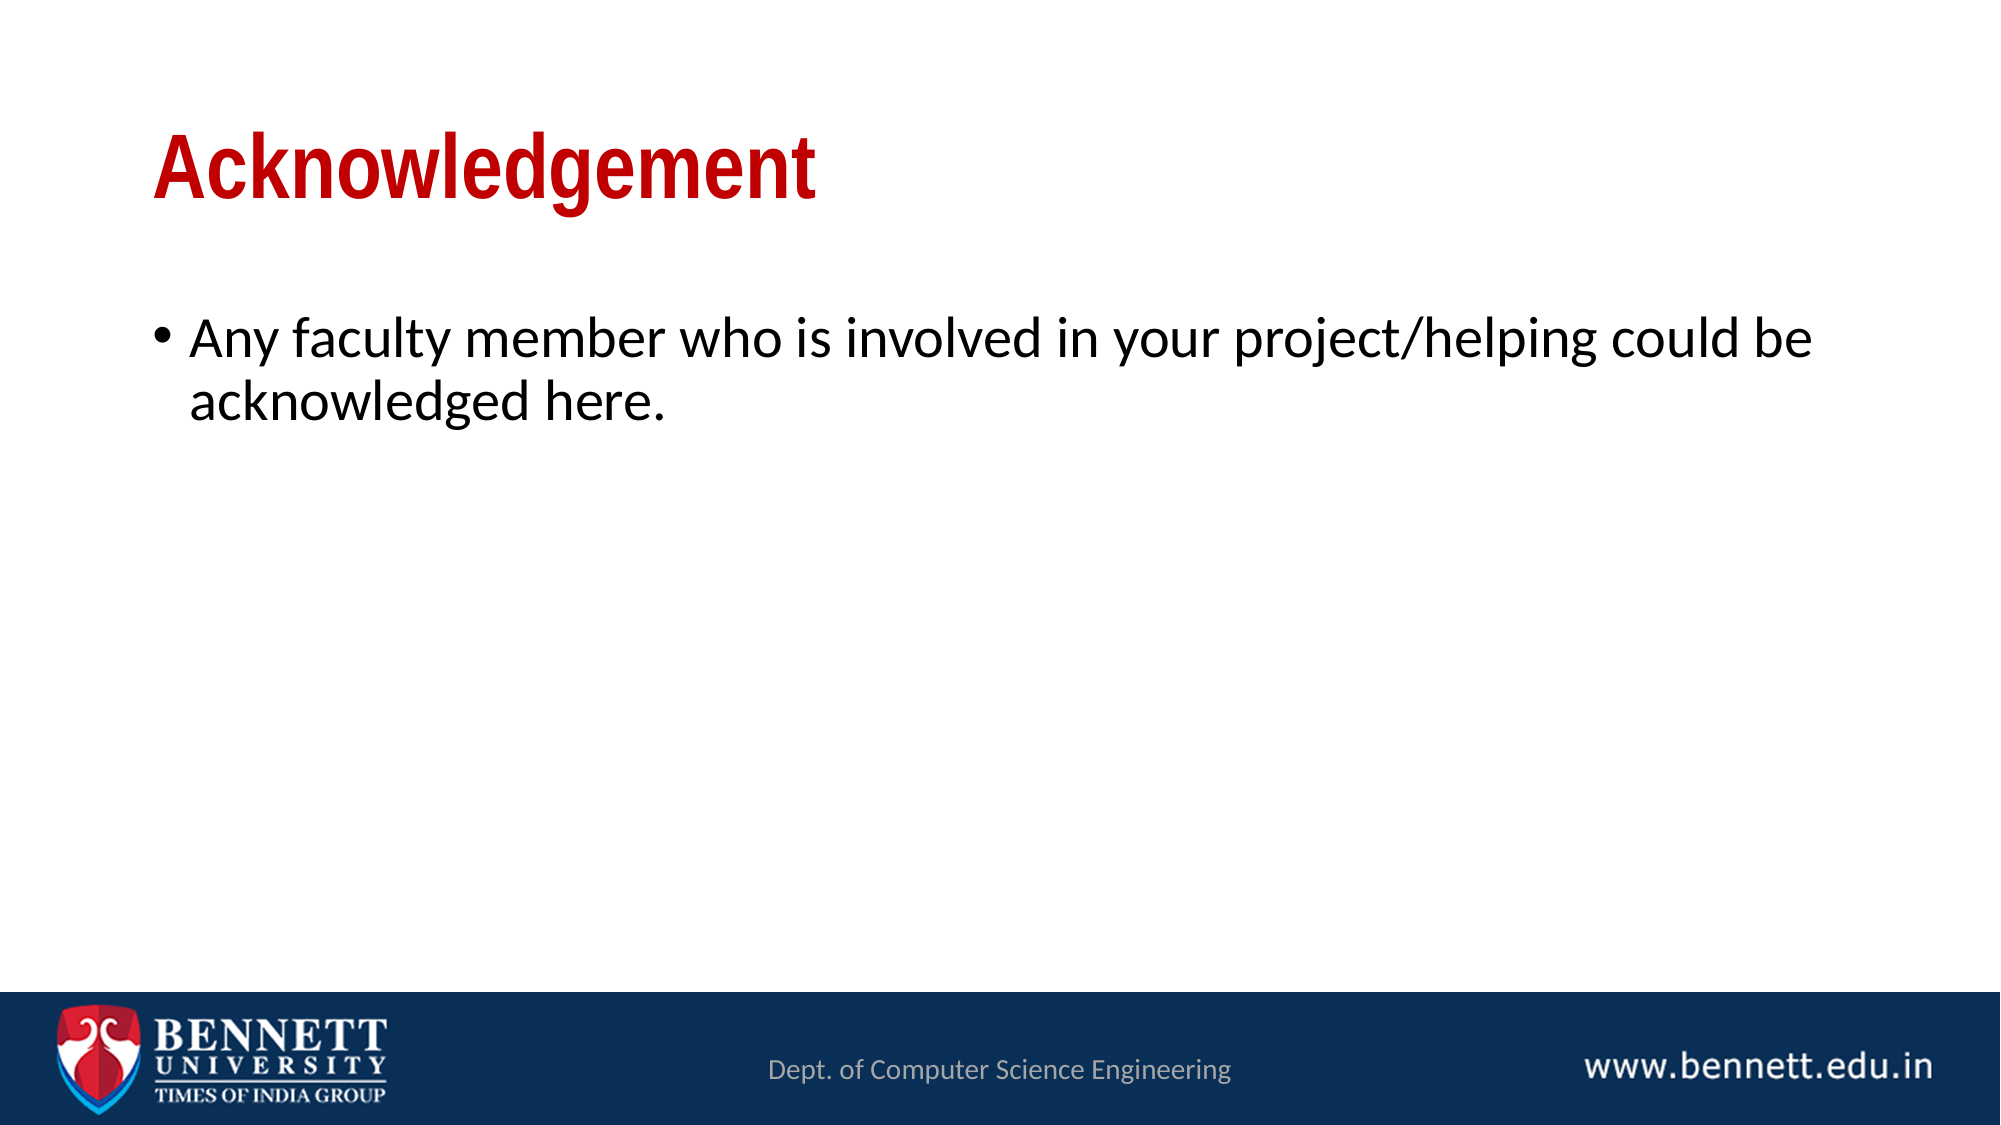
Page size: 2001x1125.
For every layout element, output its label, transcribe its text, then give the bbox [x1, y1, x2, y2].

picture [0, 992, 2000, 1125]
title Acknowledgement [137, 59, 1863, 278]
list Any faculty member who is involved in your project/helping could be acknowledged here. [137, 299, 1863, 1014]
